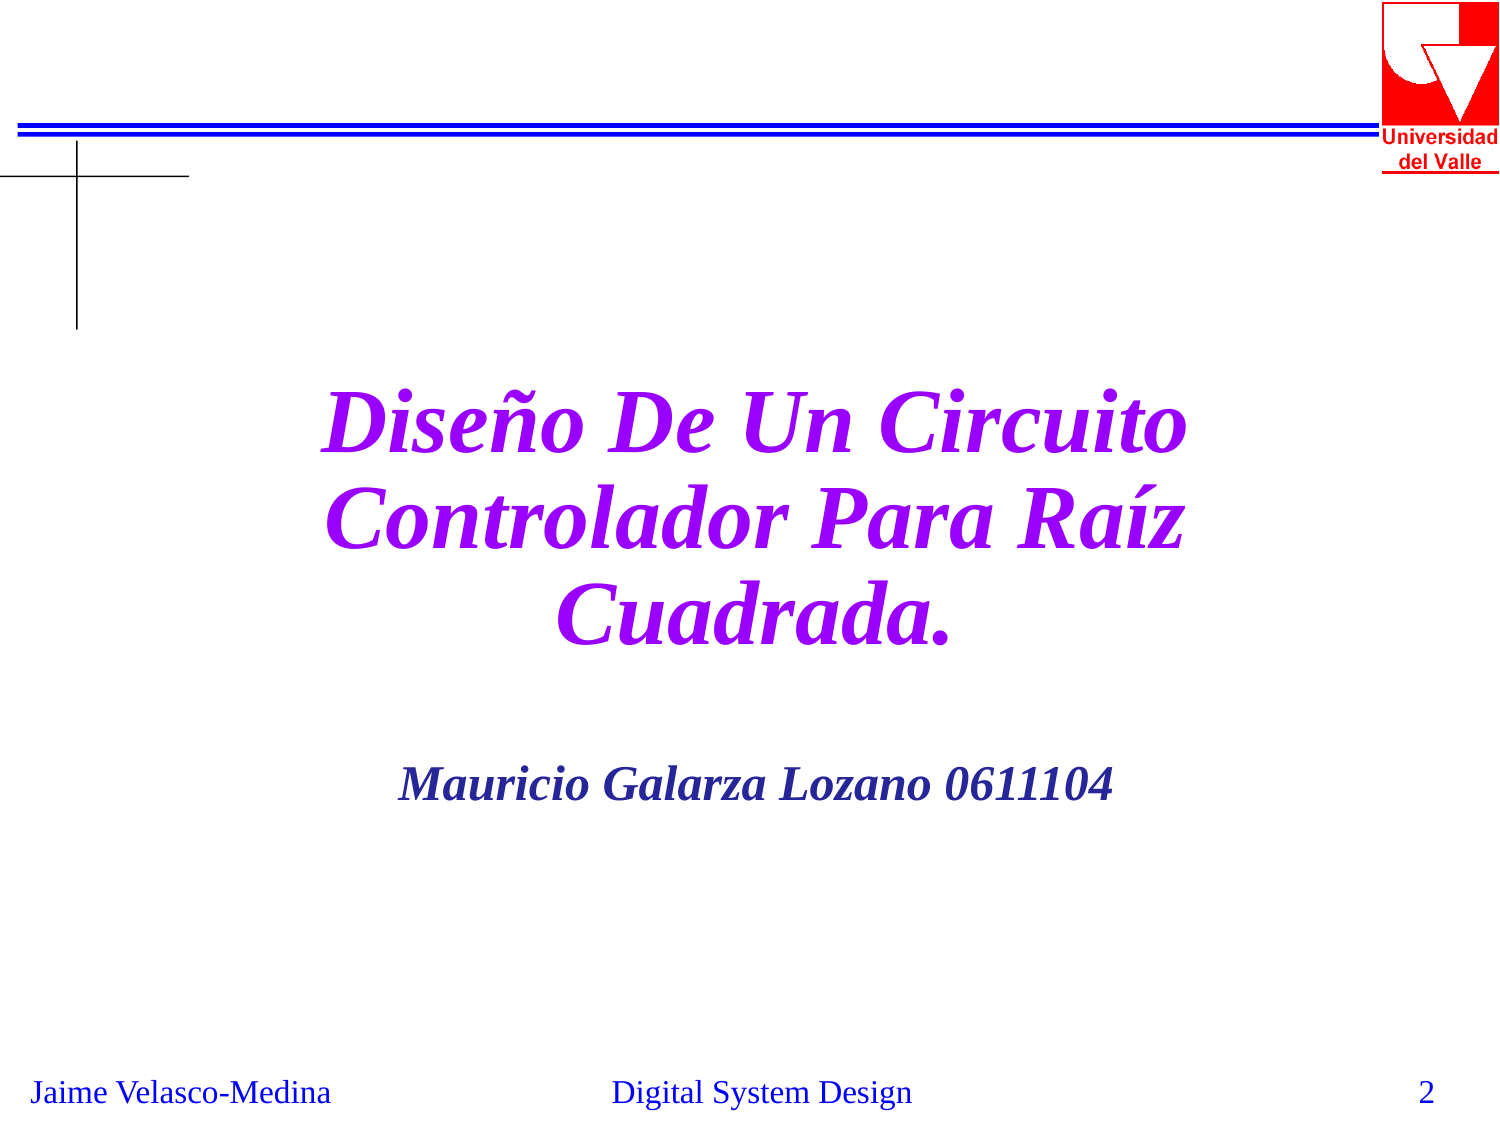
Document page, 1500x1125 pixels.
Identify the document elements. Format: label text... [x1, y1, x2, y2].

text_box Diseño De Un Circuito Controlador Para Raíz Cuadrada. Mauricio Galarza Lozano 0611104 [112, 200, 1400, 988]
picture [1379, 0, 1500, 175]
